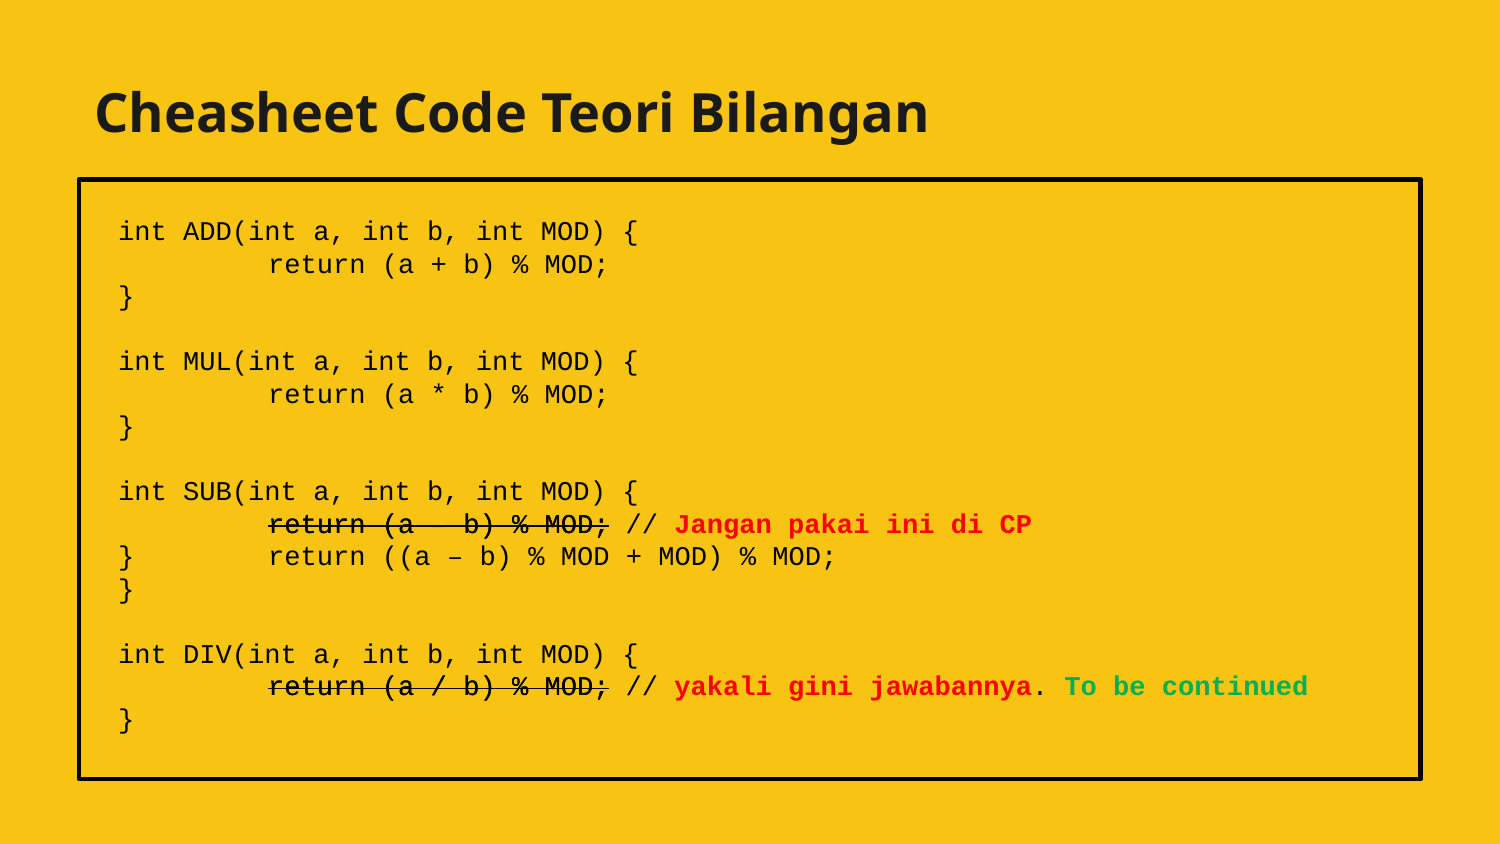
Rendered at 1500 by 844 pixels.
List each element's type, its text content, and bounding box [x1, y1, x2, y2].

title Cheasheet Code Teori Bilangan [79, 63, 1421, 151]
list int ADD(int a, int b, int MOD) { return (a + b) % MOD; } int MUL(int a, int b, int MOD) { return (a * b) % MOD; } int SUB(int a, int b, int MOD) { return (a – b) % MOD; return ((a – b) % MOD + MOD) % MOD; } int DIV(int a, int b, int MOD) { return (a / b) % MOD; } [79, 198, 1421, 755]
